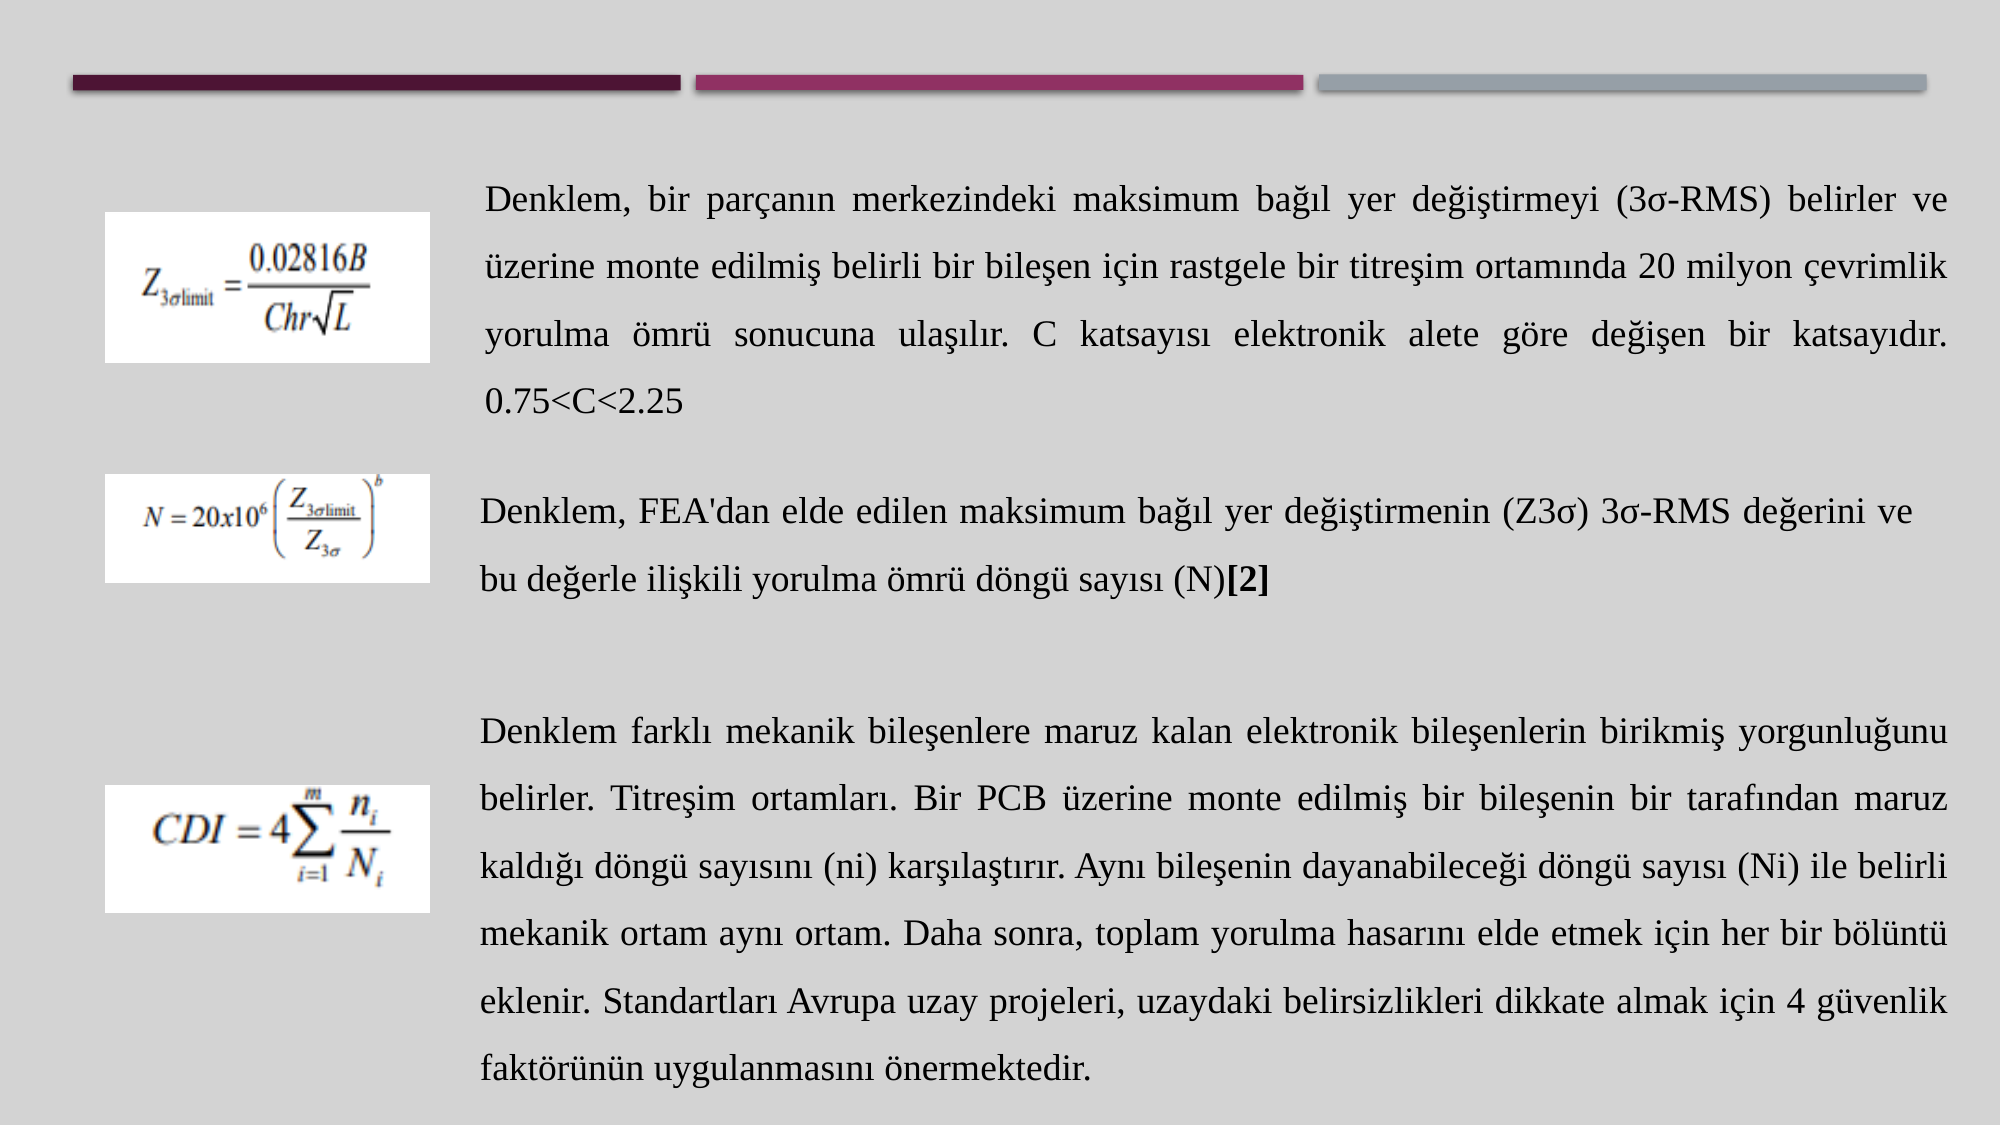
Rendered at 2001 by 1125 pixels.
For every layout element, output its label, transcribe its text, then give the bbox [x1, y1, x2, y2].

picture [104, 211, 431, 364]
text_box Denklem farklı mekanik bileşenlere maruz kalan elektronik bileşenlerin birikmiş yorgunluğunu belirler. Titreşim ortamları. Bir PCB üzerine monte edilmiş bir bileşenin bir tarafından maruz kaldığı döngü sayısını (ni) karşılaştırır. Aynı bileşenin dayanabileceği döngü sayısı (Ni) ile belirli mekanik ortam aynı ortam. Daha sonra, toplam yorulma hasarını elde etmek için her bir bölüntü eklenir. Standartları Avrupa uzay projeleri, uzaydaki belirsizlikleri dikkate almak için 4 güvenlik faktörünün uygulanmasını önermektedir. [464, 675, 1965, 1096]
text_box Denklem, bir parçanın merkezindeki maksimum bağıl yer değiştirmeyi (3σ-RMS) belirler ve üzerine monte edilmiş belirli bir bileşen için rastgele bir titreşim ortamında 20 milyon çevrimlik yorulma ömrü sonucuna ulaşılır. C katsayısı elektronik alete göre değişen bir katsayıdır. 0.75<C<2.25 [470, 143, 1965, 429]
text_box Denklem, FEA'dan elde edilen maksimum bağıl yer değiştirmenin (Z3σ) 3σ-RMS değerini ve bu değerle ilişkili yorulma ömrü döngü sayısı (N)[2] [465, 456, 1930, 606]
picture [104, 785, 431, 913]
picture [104, 473, 431, 584]
